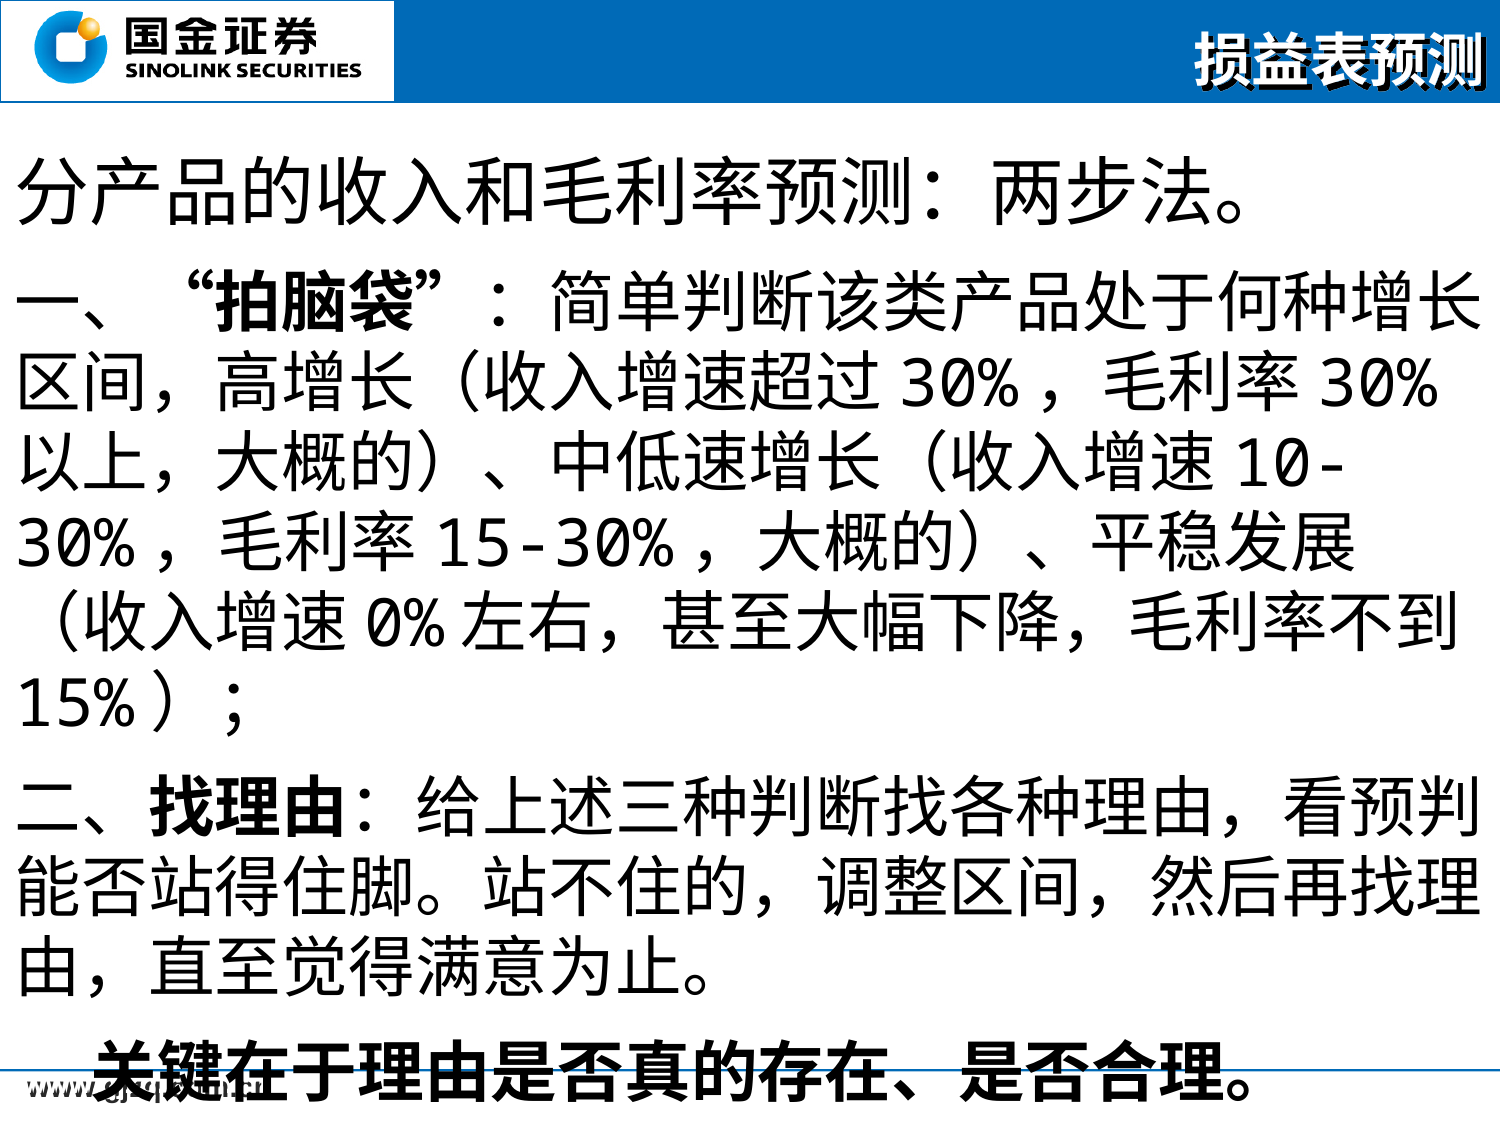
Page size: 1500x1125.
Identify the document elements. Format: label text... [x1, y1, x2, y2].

picture [0, 1046, 971, 1121]
text_box 分产品的收入和毛利率预测：两步法。 一、“拍脑袋”：简单判断该类产品处于何种增长区间，高增长（收入增速超过30%，毛利率30%以上，大概的）、中低速增长（收入增速10-30%，毛利率15-30%，大概的）、平稳发展（收入增速0%左右，甚至大幅下降，毛利率不到15%）； 二、找理由：给上述三种判断找各种理由，看预判能否站得住脚。站不住的，调整区间，然后再找理由，直至觉得满意为止。 关键在于理由是否真的存在、是否合理。 [974, 1078, 1500, 1117]
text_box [0, 0, 1500, 1071]
